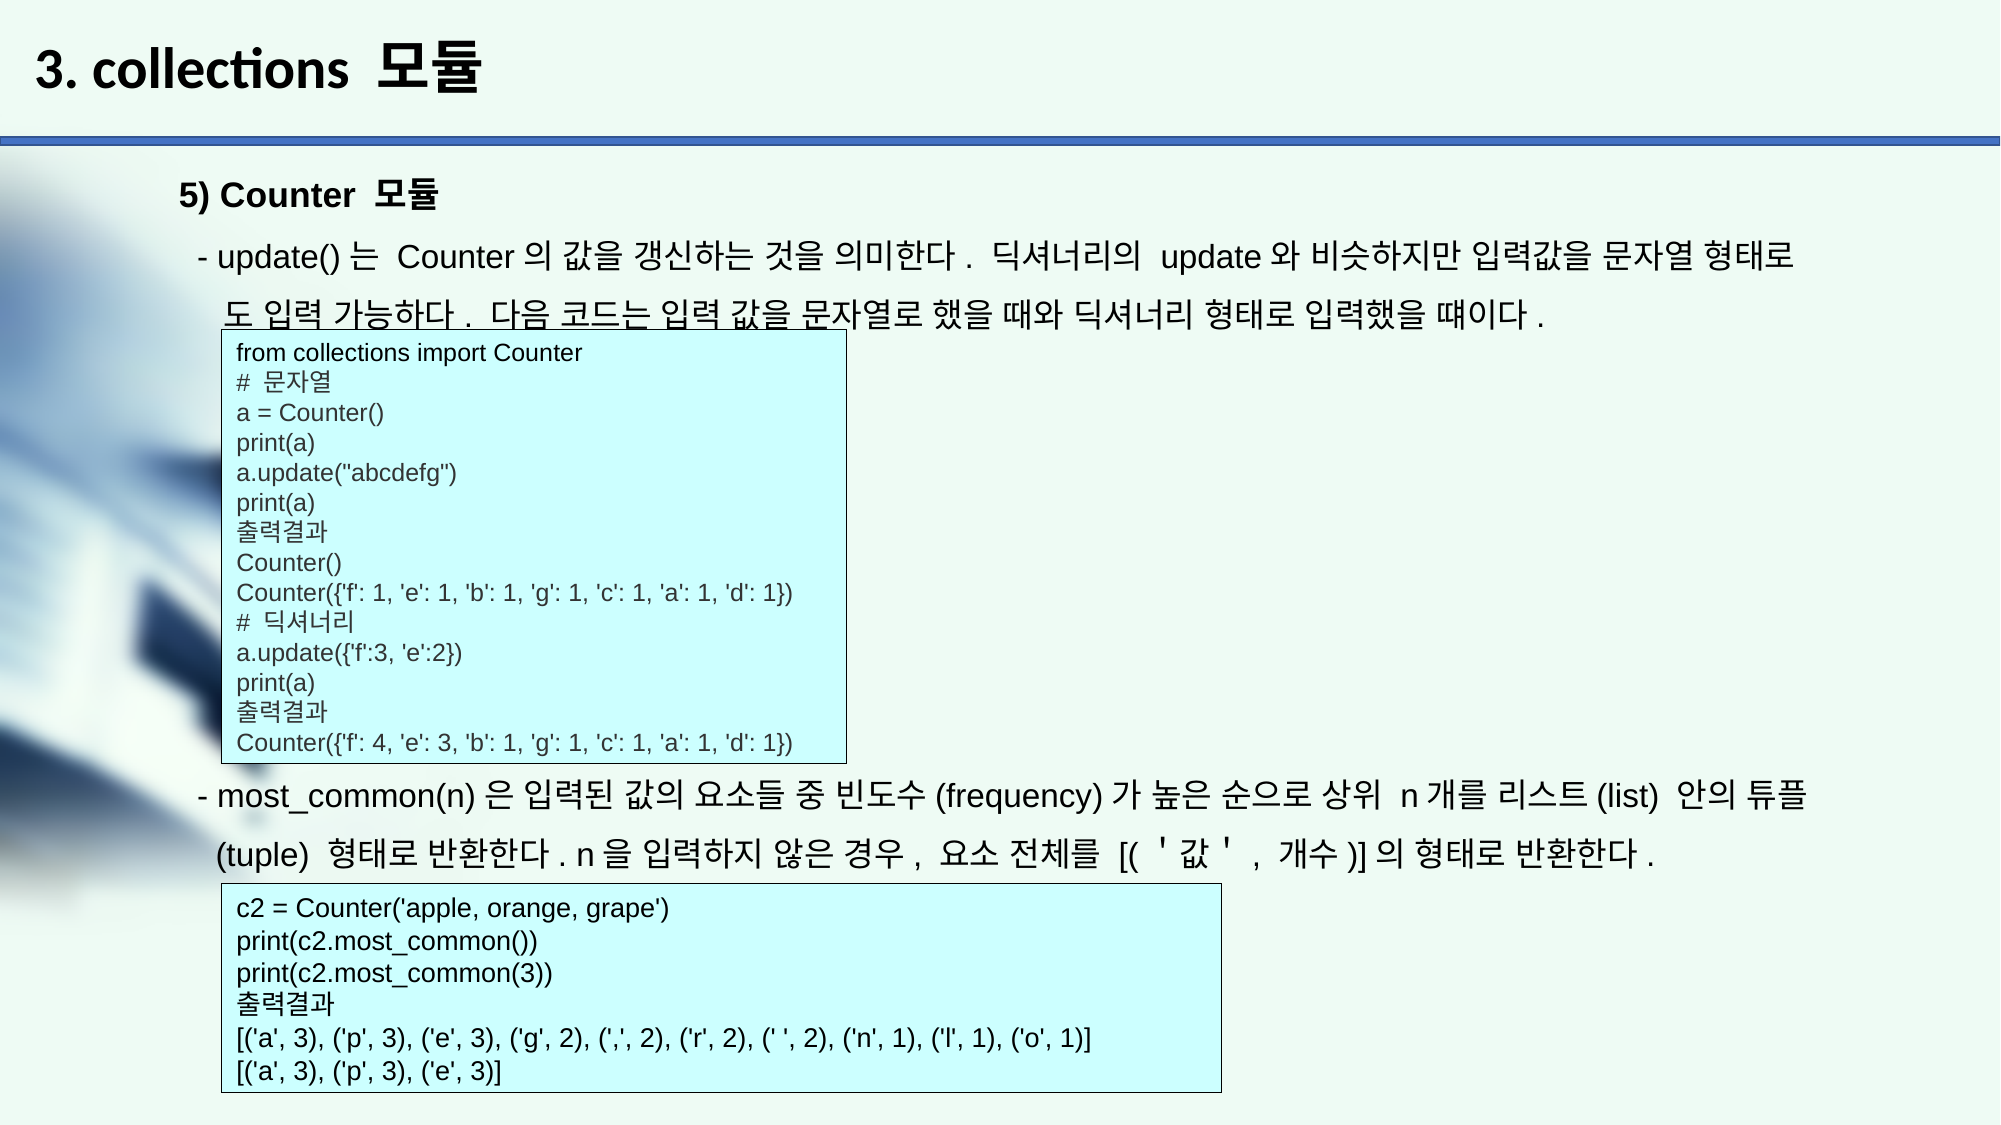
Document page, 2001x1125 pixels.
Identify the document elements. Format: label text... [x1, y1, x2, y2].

picture [0, 0, 2000, 136]
text_box c2 = Counter('apple, orange, grape') print(c2.most_common()) print(c2.most_common(3)) 출력결과 [('a', 3), ('p', 3), ('e', 3), ('g', 2), (',', 2), ('r', 2), (' ', 2), ('n', 1), ('l', 1), ('o', 1)] [('a', 3), ('p', 3), ('e', 3)] [221, 883, 1222, 1093]
text_box 5) Counter 모듈 - update()는 Counter의 값을 갱신하는 것을 의미한다. 딕셔너리의 update와 비슷하지만 입력값을 문자열 형태로 도 입력 가능하다. 다음 코드는 입력 값을 문자열로 했을 때와 딕셔너리 형태로 입력했을 떄이다. - most_common(n)은 입력된 값의 요소들 중 빈도수(frequency)가 높은 순으로 상위 n개를 리스트(list) 안의 튜플 (tuple) 형태로 반환한다. n을 입력하지 않은 경우, 요소 전체를 [(＇값＇, 개수)]의 형태로 반환한다. [163, 143, 1922, 941]
title 3. collections 모듈 [19, 14, 1745, 126]
text_box from collections import Counter # 문자열 a = Counter() print(a) a.update("abcdefg") print(a) 출력결과 Counter() Counter({'f': 1, 'e': 1, 'b': 1, 'g': 1, 'c': 1, 'a': 1, 'd': 1}) # 딕셔너리 a.update({'f':3, 'e':2}) print(a) 출력결과 Counter({'f': 4, 'e': 3, 'b': 1, 'g': 1, 'c': 1, 'a': 1, 'd': 1}) [221, 329, 847, 764]
picture [0, 146, 2000, 1125]
